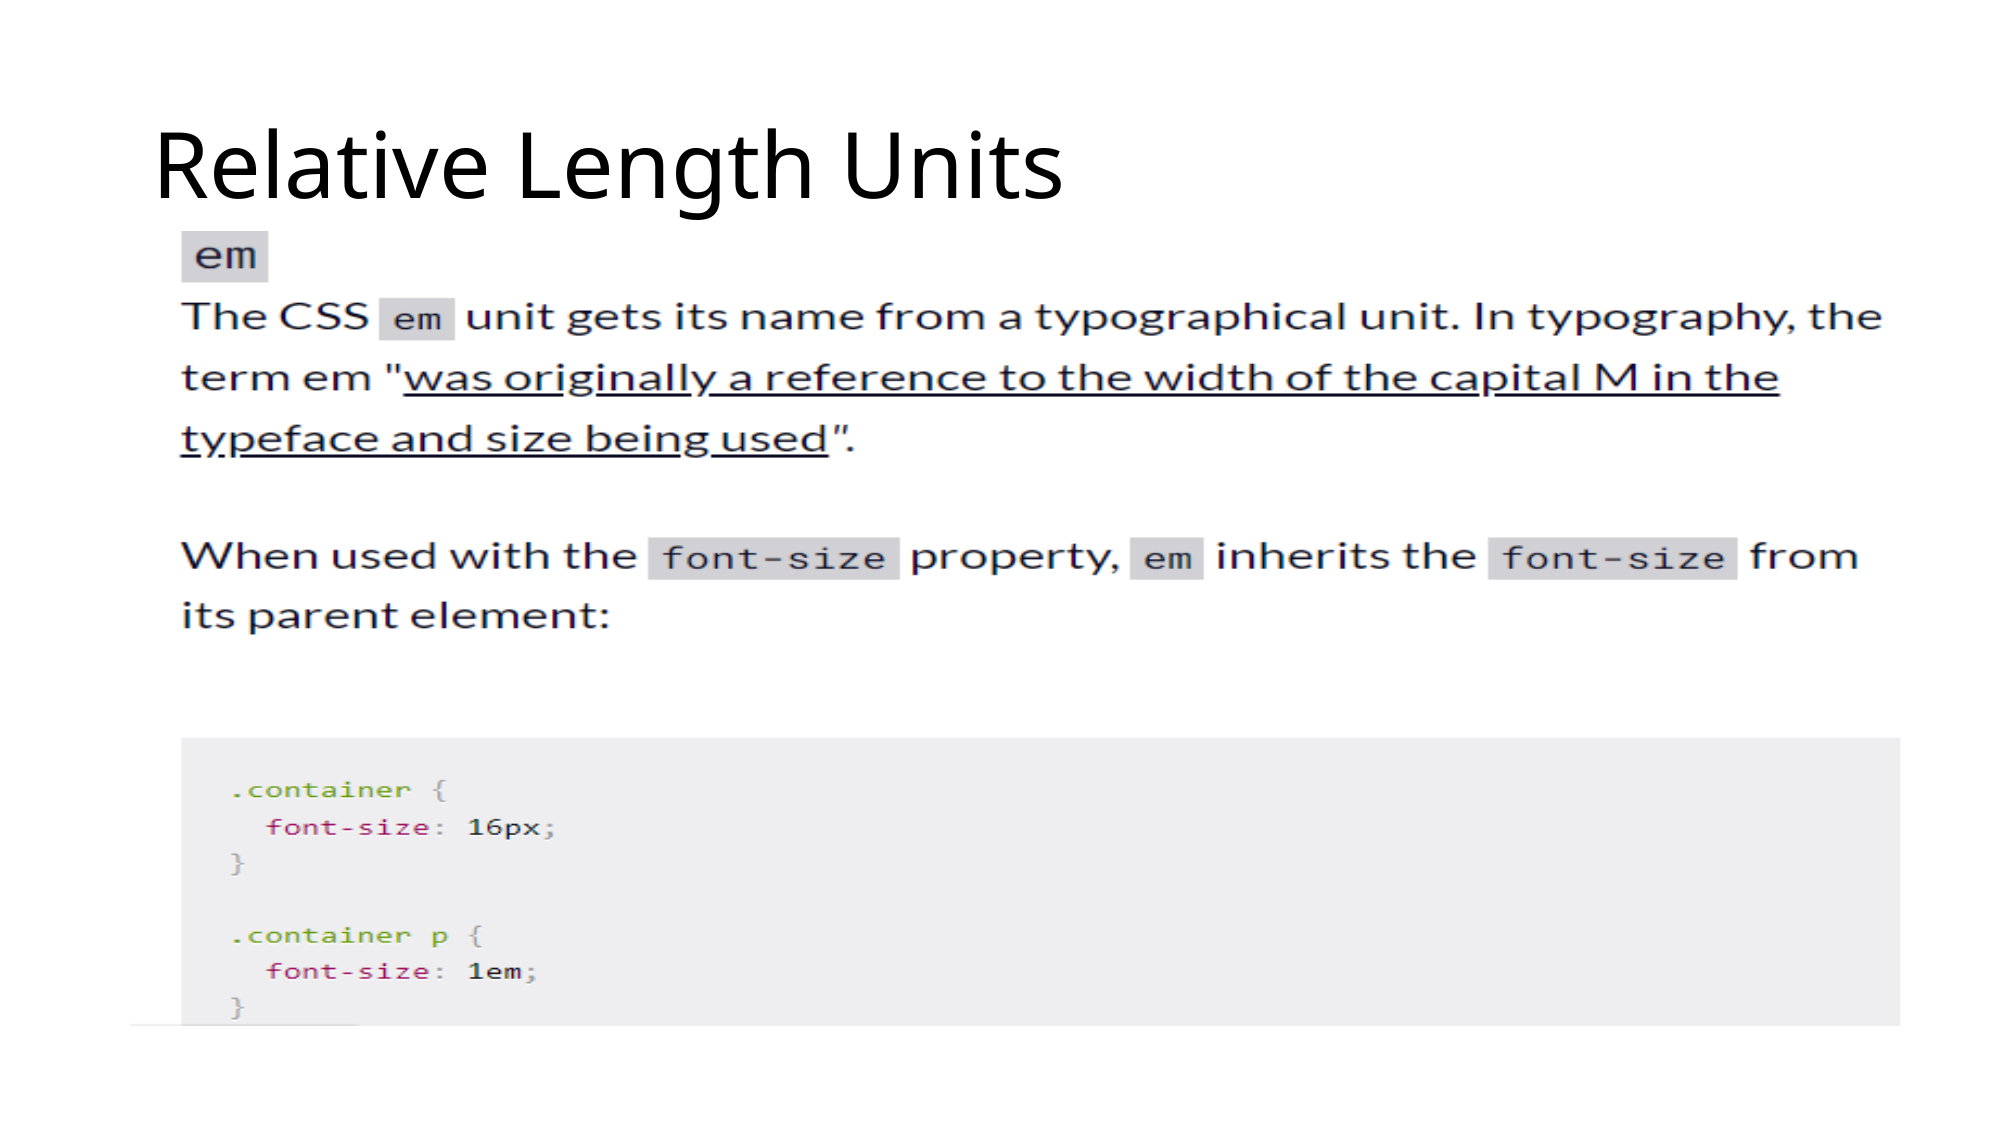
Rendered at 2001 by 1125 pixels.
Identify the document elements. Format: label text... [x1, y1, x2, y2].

picture [130, 231, 1914, 1026]
title Relative Length Units [137, 59, 1863, 231]
